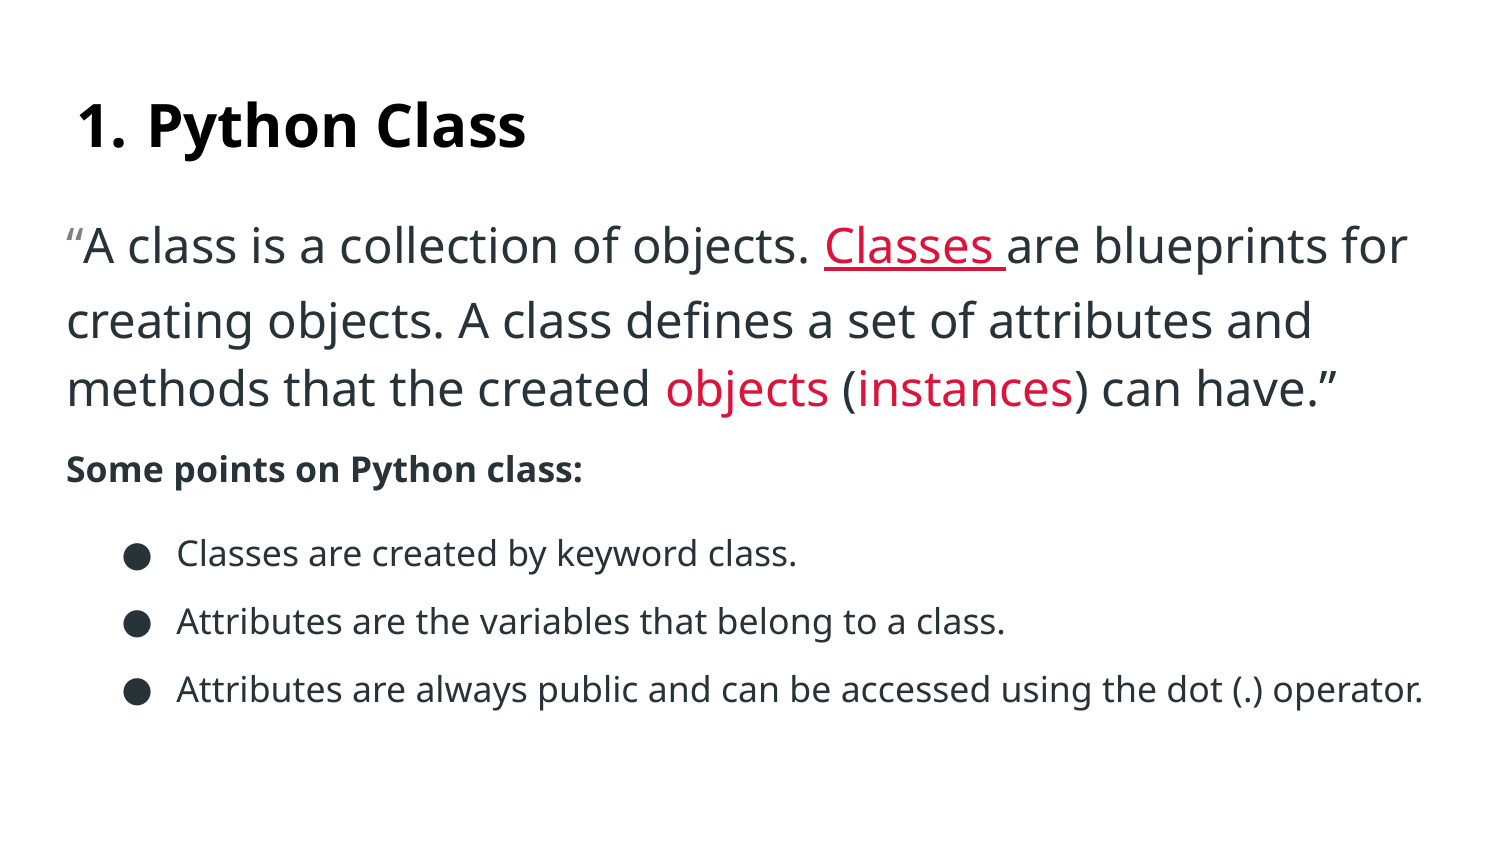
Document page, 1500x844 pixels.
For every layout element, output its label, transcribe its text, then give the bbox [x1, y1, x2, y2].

list “A class is a collection of objects. Classes are blueprints for creating objects. A class defines a set of attributes and methods that the created objects (instances) can have.” Some points on Python class: Classes are created by keyword class. Attributes are the variables that belong to a class. Attributes are always public and can be accessed using the dot (.) operator. [51, 189, 1449, 750]
title Python Class [51, 72, 1449, 176]
